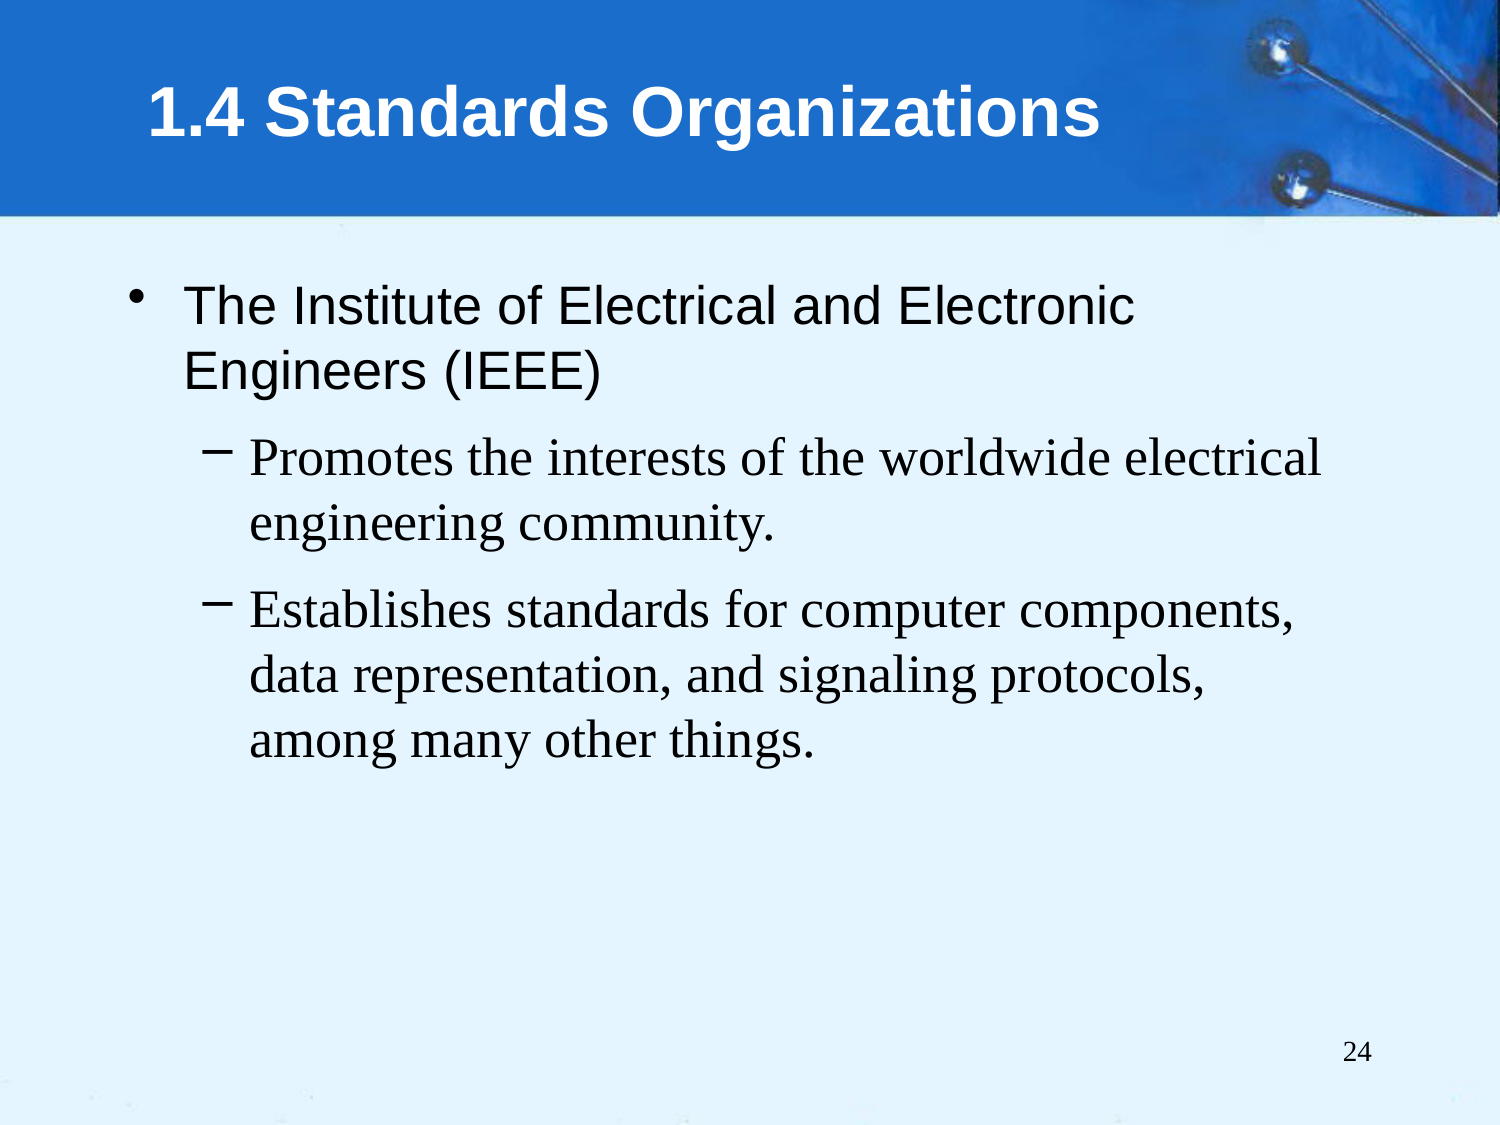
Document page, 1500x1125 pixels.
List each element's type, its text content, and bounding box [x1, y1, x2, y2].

list The Institute of Electrical and Electronic Engineers (IEEE) Promotes the interests of the worldwide electrical engineering community. Establishes standards for computer components, data representation, and signaling protocols, among many other things. [112, 262, 1363, 801]
picture [0, 0, 1500, 1125]
slide_number 24 [1074, 1024, 1388, 1101]
title 1.4 Standards Organizations [111, 62, 1138, 153]
